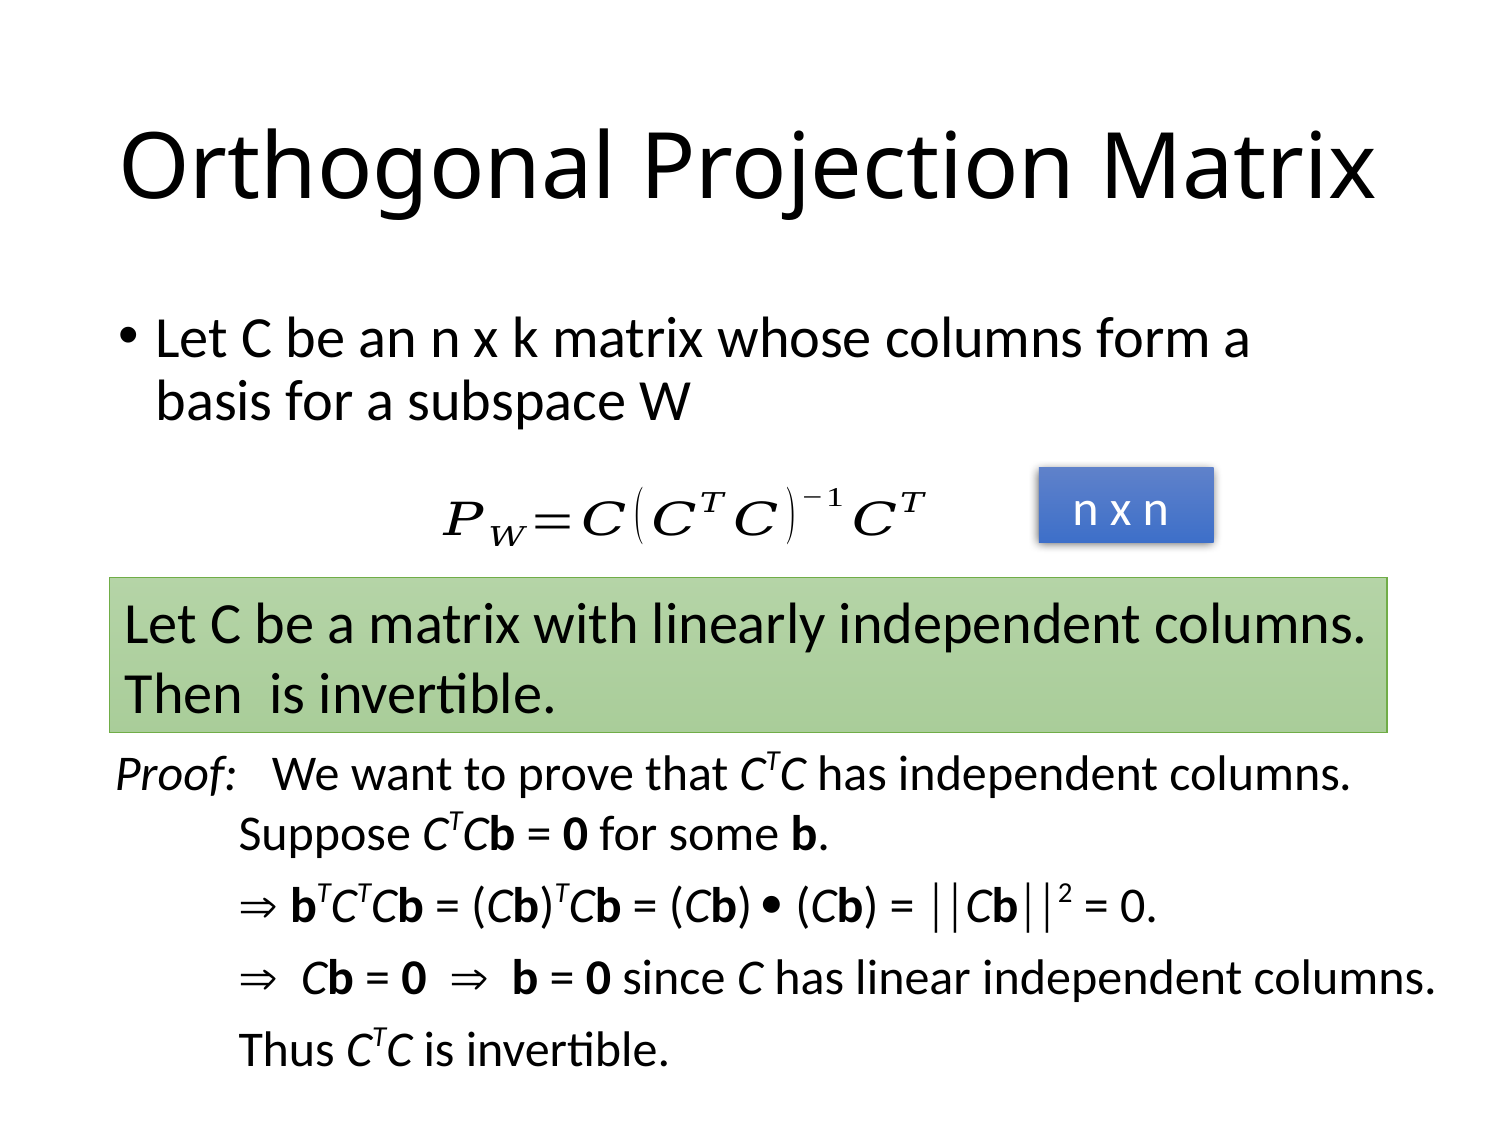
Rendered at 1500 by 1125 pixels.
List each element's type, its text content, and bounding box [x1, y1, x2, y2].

title Orthogonal Projection Matrix [103, 59, 1397, 278]
list Let C be an n x k matrix whose columns form a basis for a subspace W [103, 299, 1397, 733]
text_box n x n [1038, 467, 1214, 543]
text_box Proof: We want to prove that CTC has independent columns. Suppose CTCb = 0 for some b.  bTCTCb = (Cb)TCb = (Cb)  (Cb) = Cb2 = 0.  Cb = 0  b = 0 since C has linear independent columns. Thus CTC is invertible. [100, 733, 1500, 1084]
